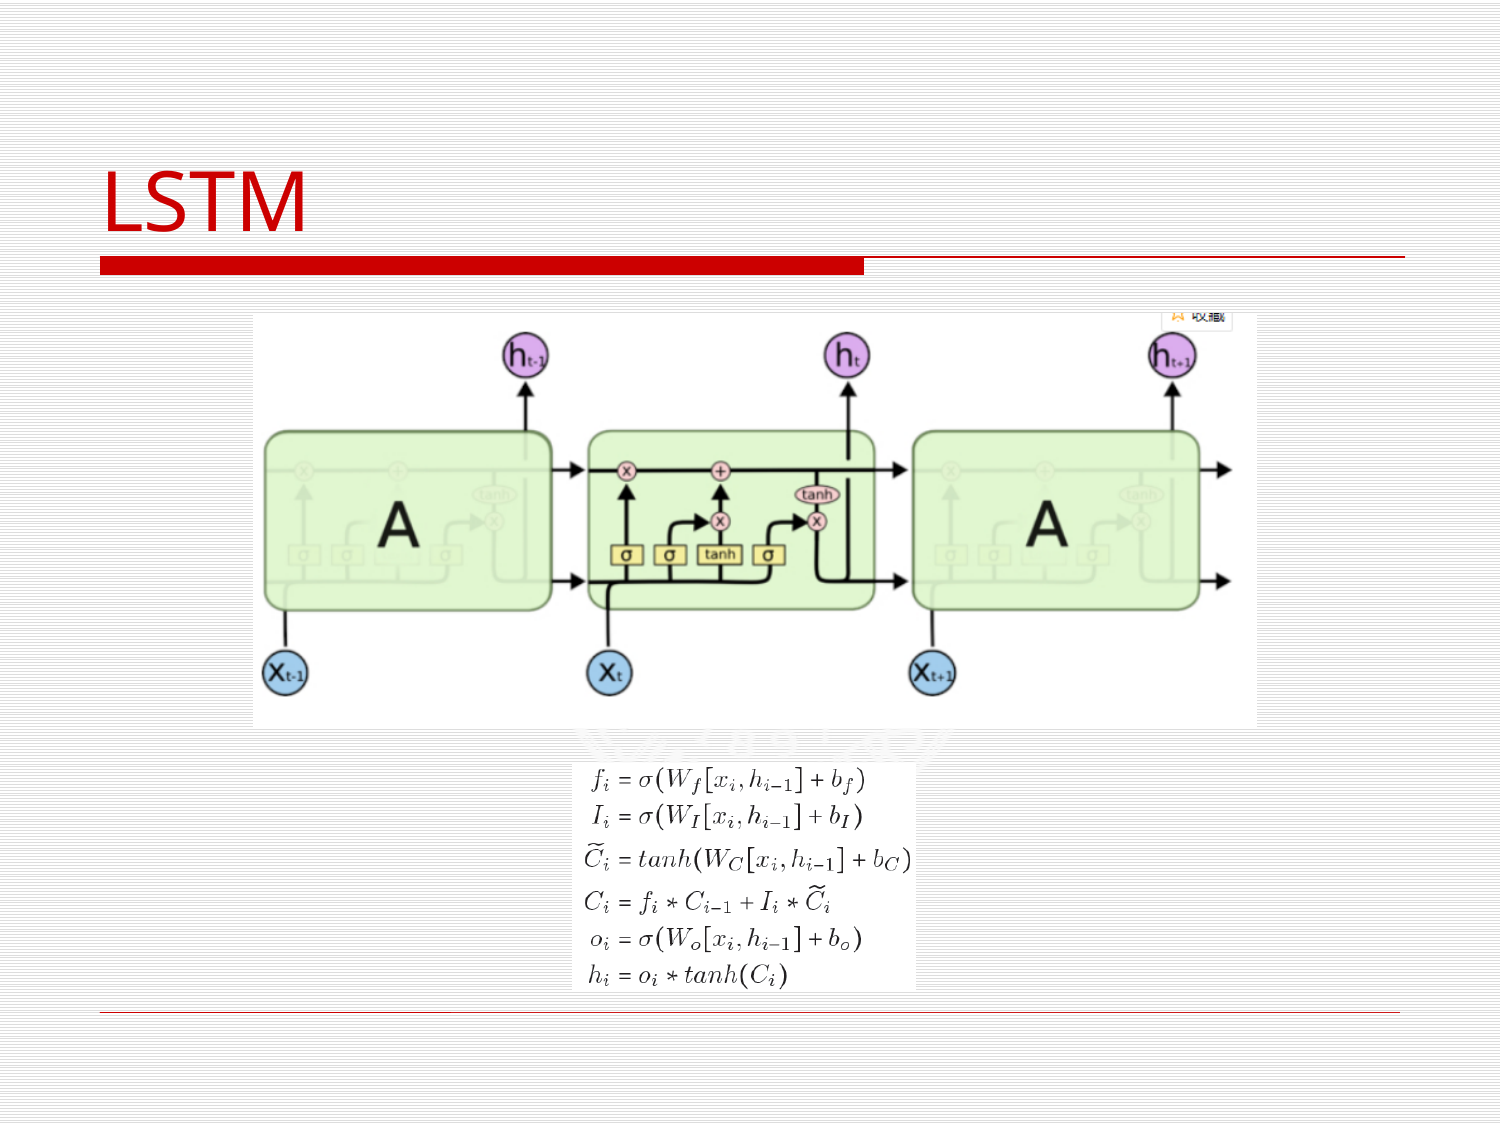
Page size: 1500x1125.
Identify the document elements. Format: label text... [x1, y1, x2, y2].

title LSTM [100, 101, 1400, 256]
picture [253, 313, 1257, 729]
picture [572, 762, 916, 991]
